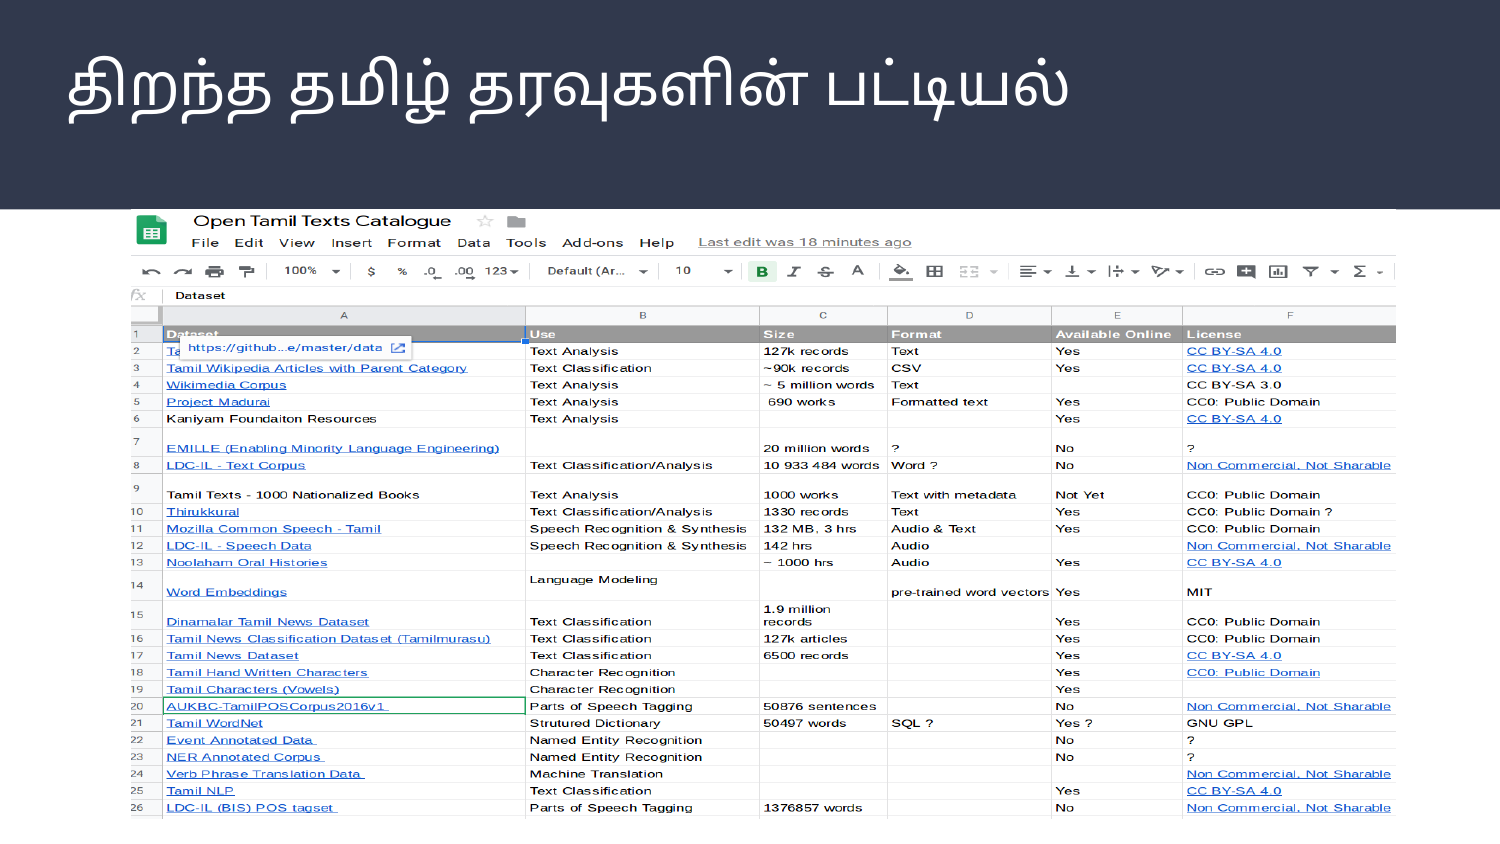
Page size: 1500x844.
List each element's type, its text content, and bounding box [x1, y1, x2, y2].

title திறந்த தமிழ் தரவுகளின் பட்டியல் [51, 32, 1449, 135]
picture [130, 209, 1397, 819]
